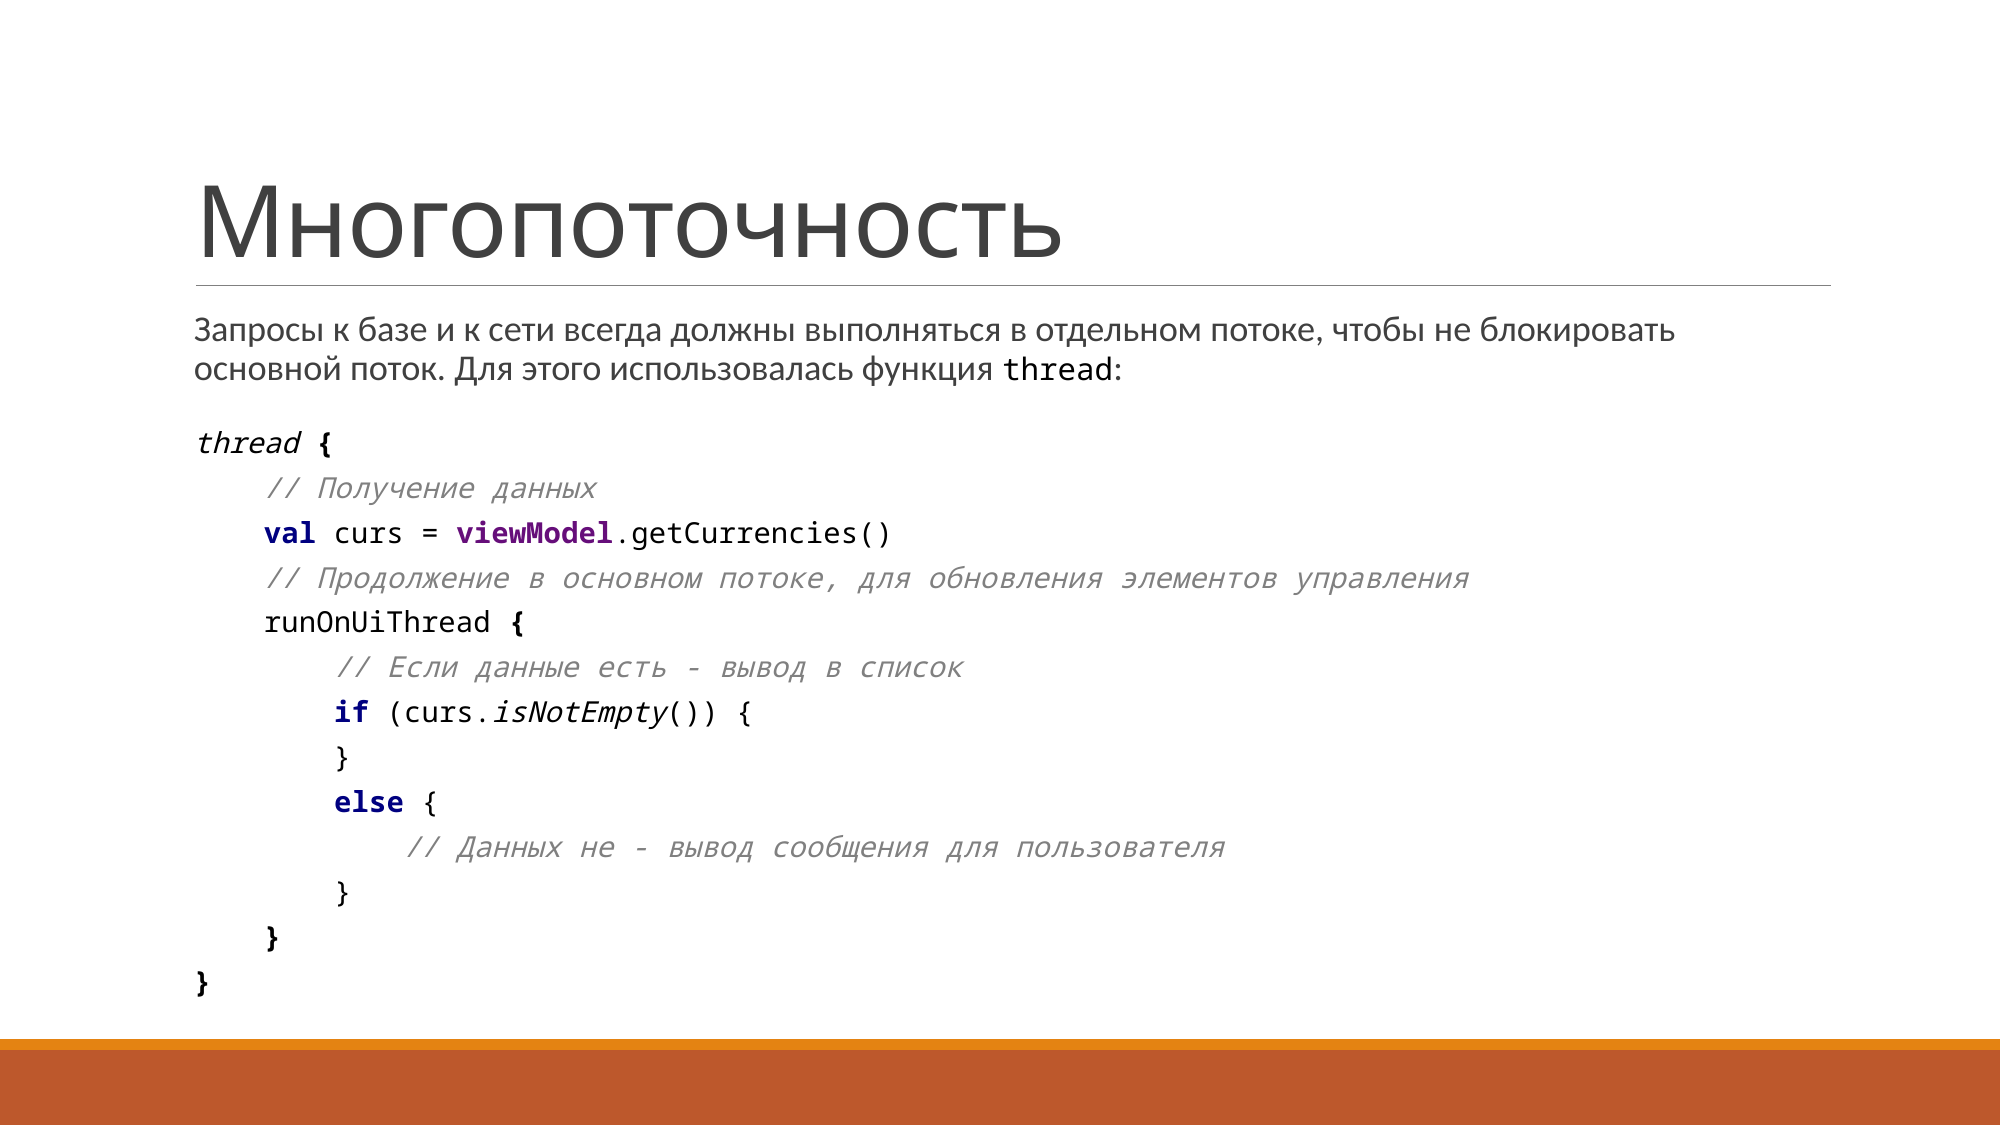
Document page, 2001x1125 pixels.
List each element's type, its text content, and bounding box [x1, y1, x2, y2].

list Запросы к базе и к сети всегда должны выполняться в отдельном потоке, чтобы не блокировать основной поток. Для этого использовалась функция thread: thread { // Получение данных val curs = viewModel.getCurrencies() // Продолжение в основном потоке, для обновления элементов управления runOnUiThread { // Если данные есть - вывод в список if (curs.isNotEmpty()) { } else { // Данных не - вывод сообщения для пользователя } } } [180, 302, 1830, 1007]
title Многопоточность [180, 47, 1830, 285]
